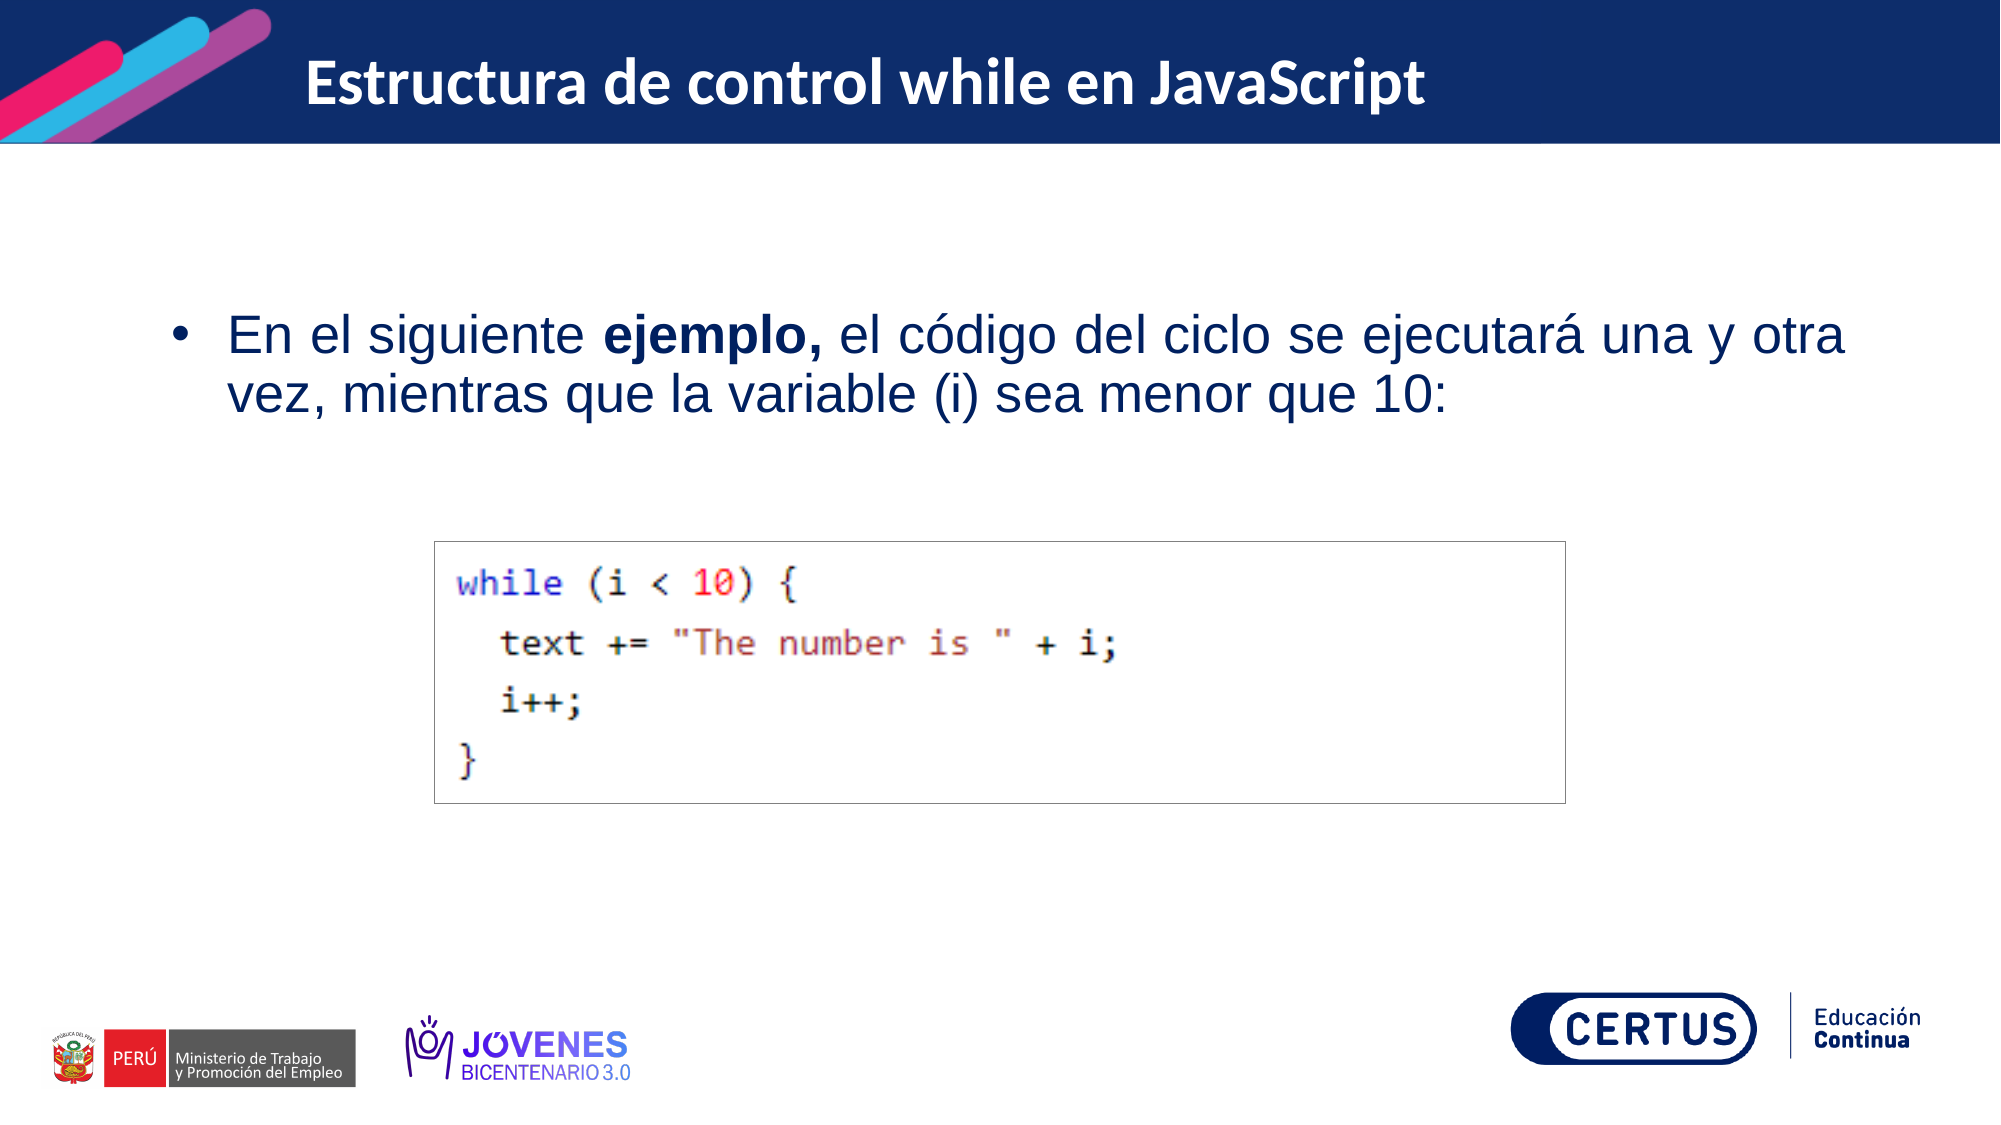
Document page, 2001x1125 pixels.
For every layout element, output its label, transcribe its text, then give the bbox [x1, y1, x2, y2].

picture [1503, 964, 1959, 1103]
picture [434, 541, 1566, 804]
list En el siguiente ejemplo, el código del ciclo se ejecutará una y otra vez, mientras que la variable (i) sea menor que 10: [137, 299, 1863, 842]
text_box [41, 986, 632, 1115]
picture [0, 0, 1541, 144]
title Estructura de control while en JavaScript [290, 22, 1901, 144]
